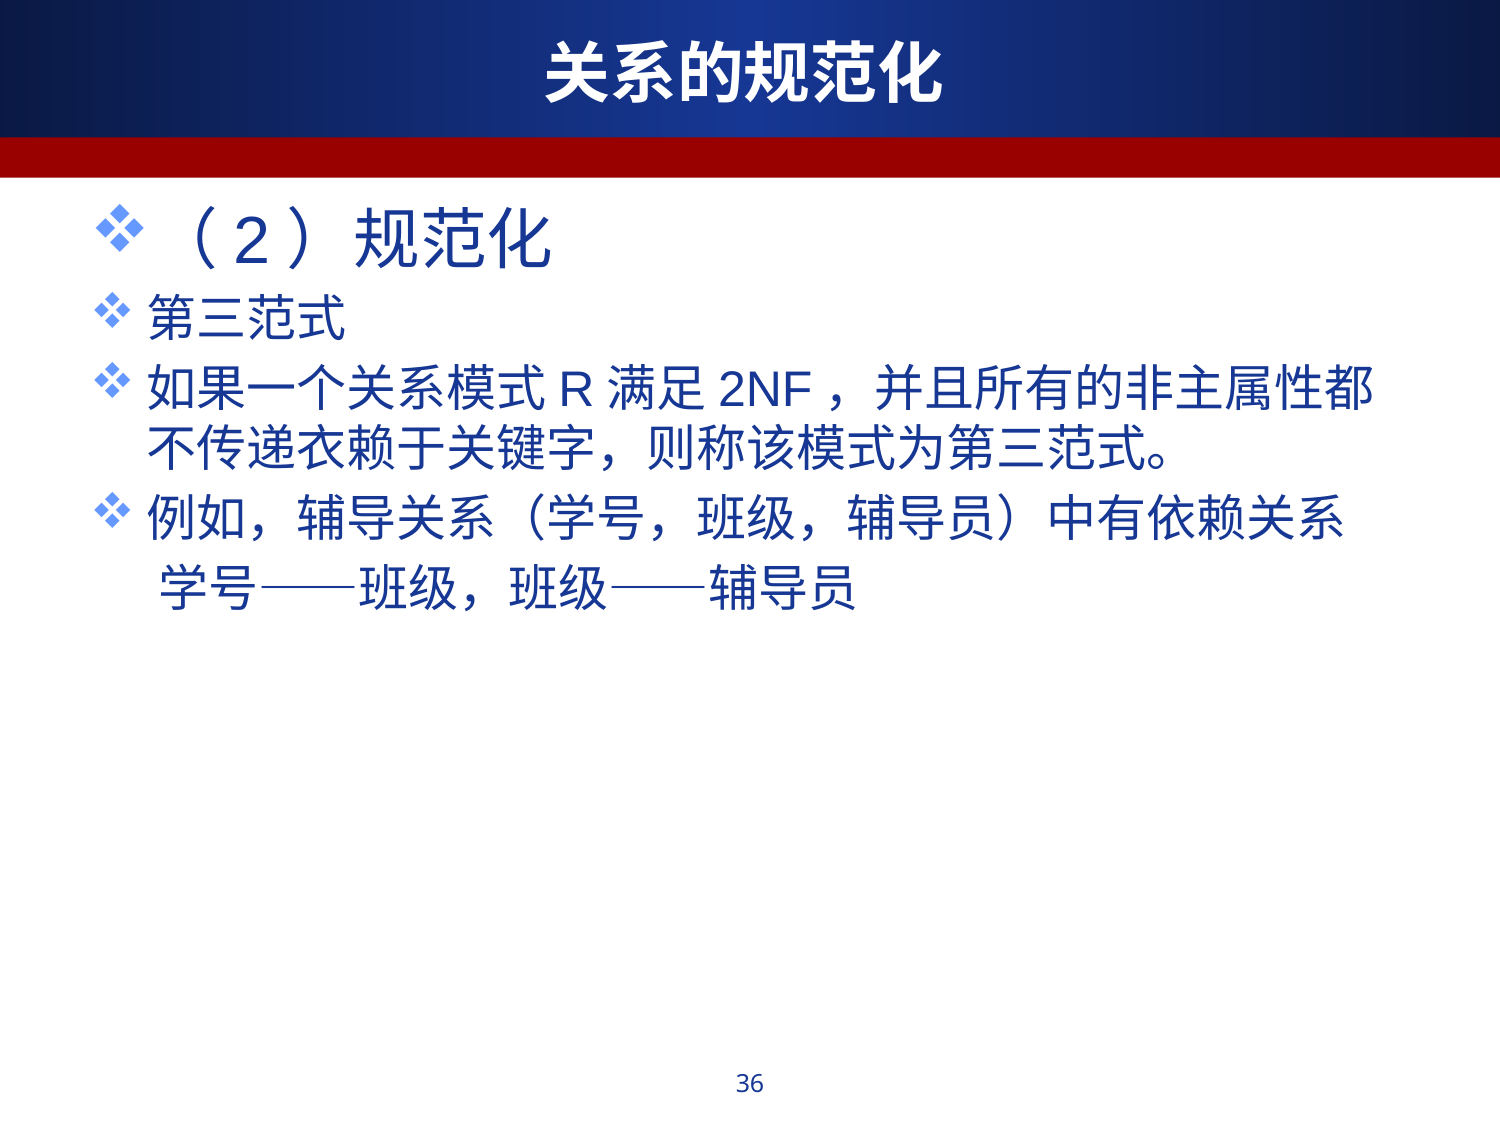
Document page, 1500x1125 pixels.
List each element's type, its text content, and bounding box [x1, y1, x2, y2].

list （2）规范化 第三范式 如果一个关系模式R满足2NF，并且所有的非主属性都不传递衣赖于关键字，则称该模式为第三范式。 例如，辅导关系（学号，班级，辅导员）中有依赖关系 学号——班级，班级——辅导员 [74, 188, 1426, 1051]
title 关系的规范化 [49, 24, 1438, 118]
slide_number 36 [574, 1059, 926, 1113]
